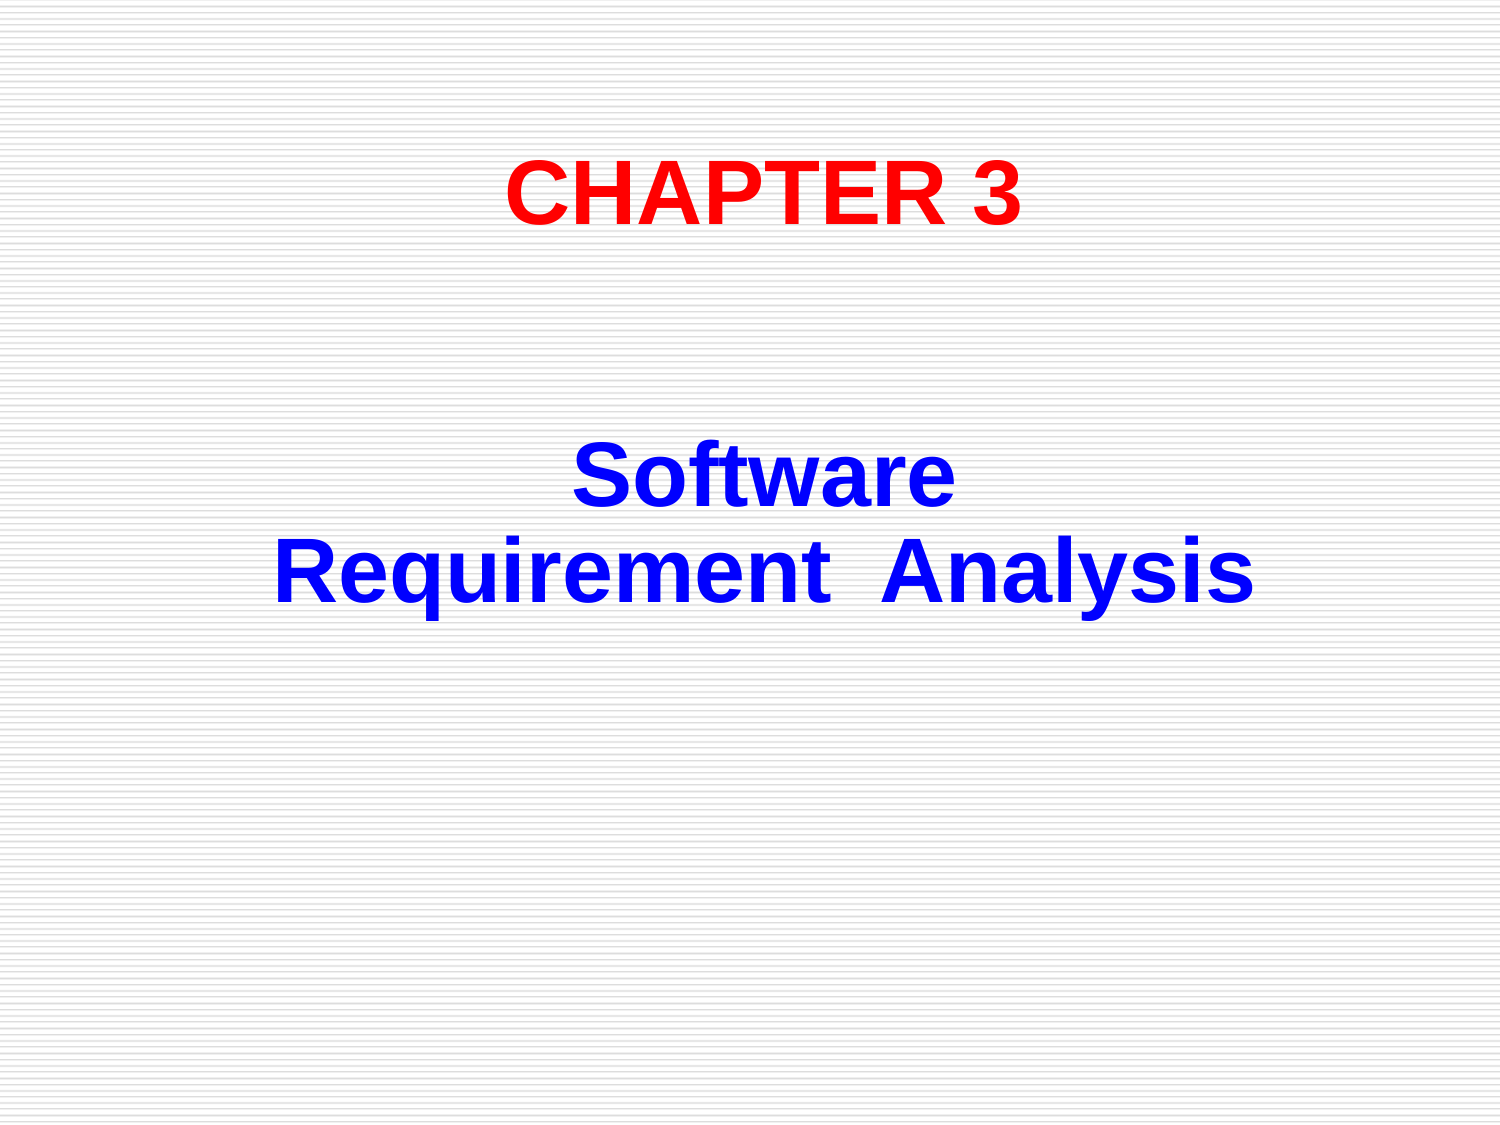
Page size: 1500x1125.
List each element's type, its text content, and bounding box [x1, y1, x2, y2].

picture [0, 0, 1500, 1125]
text_box CHAPTER 3 Software Requirement Analysis [29, 0, 1500, 619]
